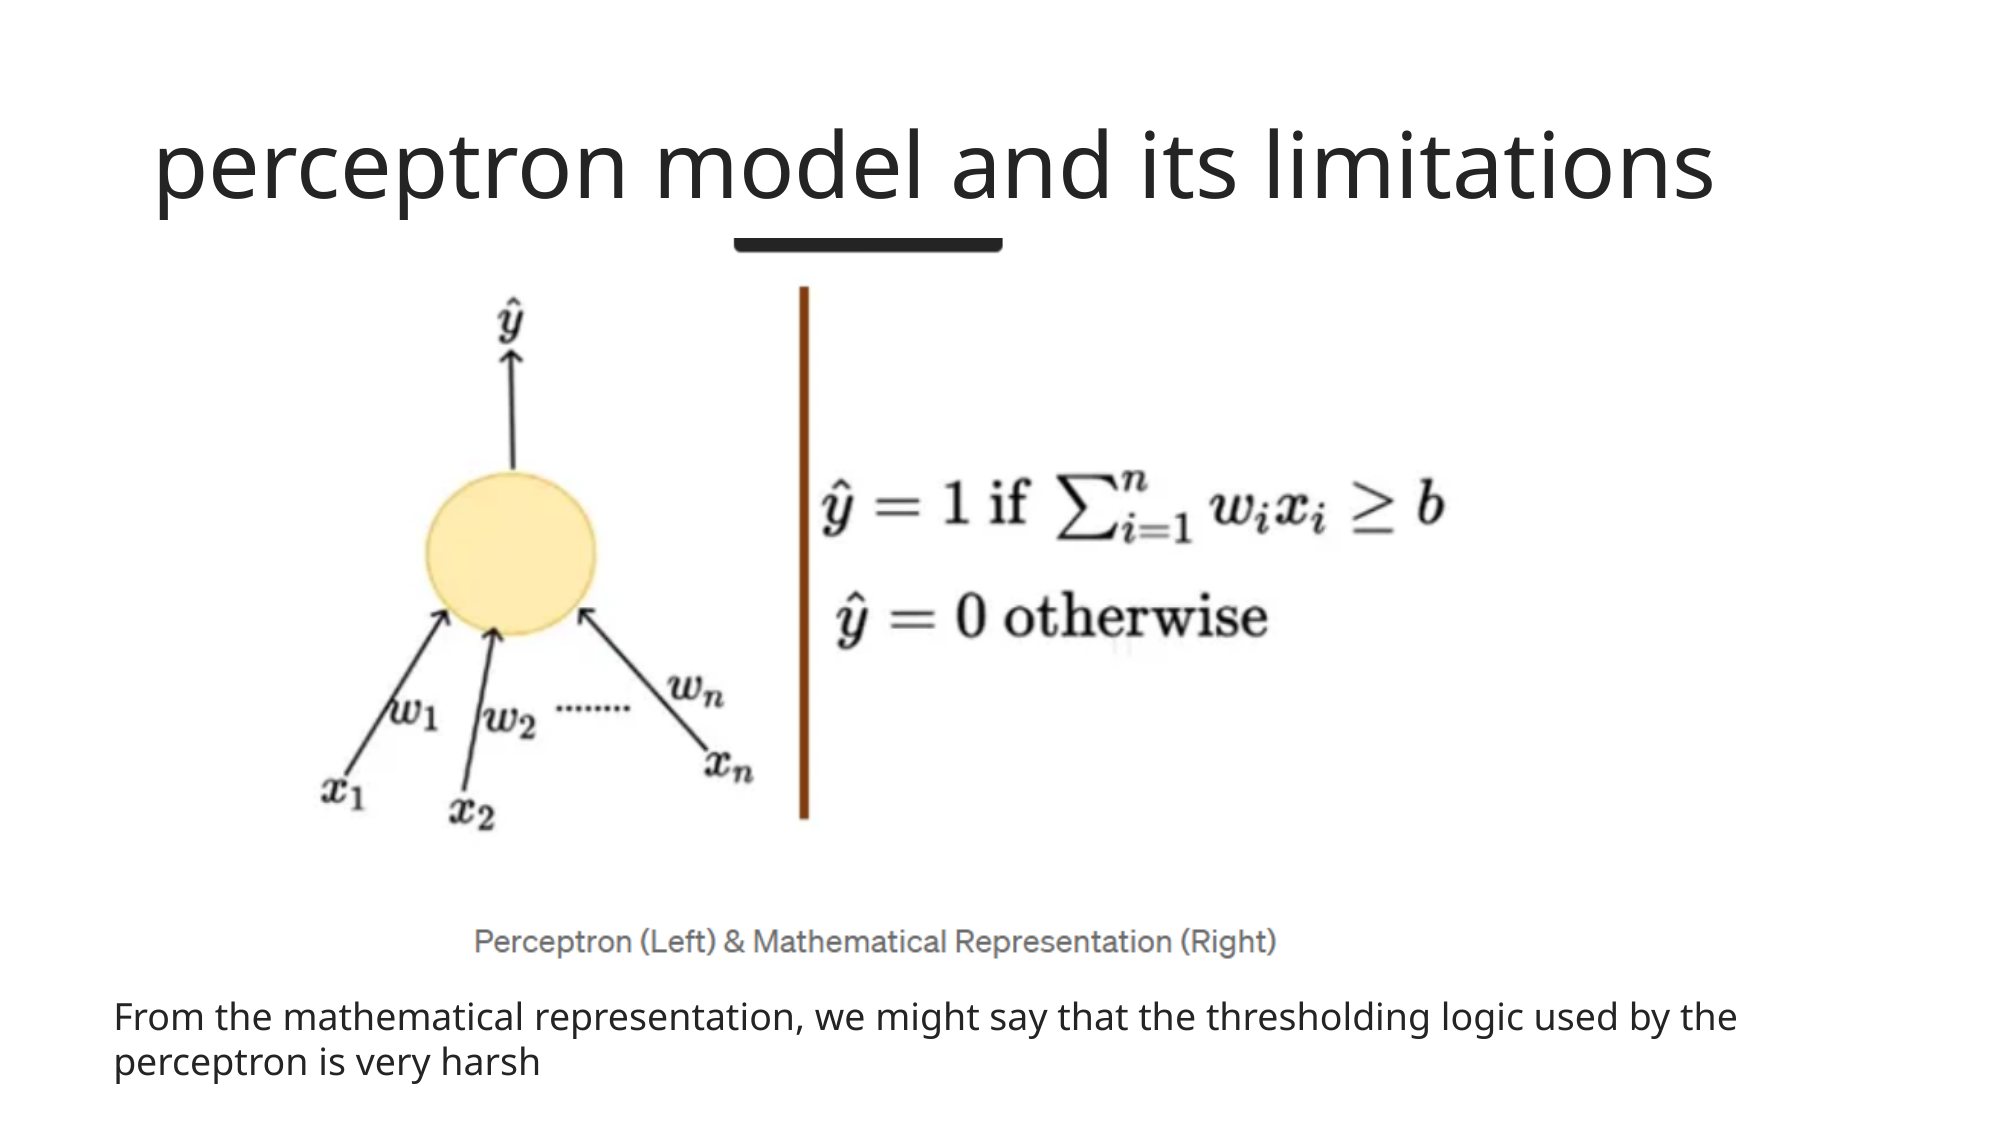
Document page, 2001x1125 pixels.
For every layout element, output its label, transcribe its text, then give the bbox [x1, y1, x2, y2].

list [232, 238, 1497, 1001]
text_box From the mathematical representation, we might say that the thresholding logic used by the perceptron is very harsh [98, 985, 1933, 1091]
title perceptron model and its limitations [137, 59, 1863, 278]
